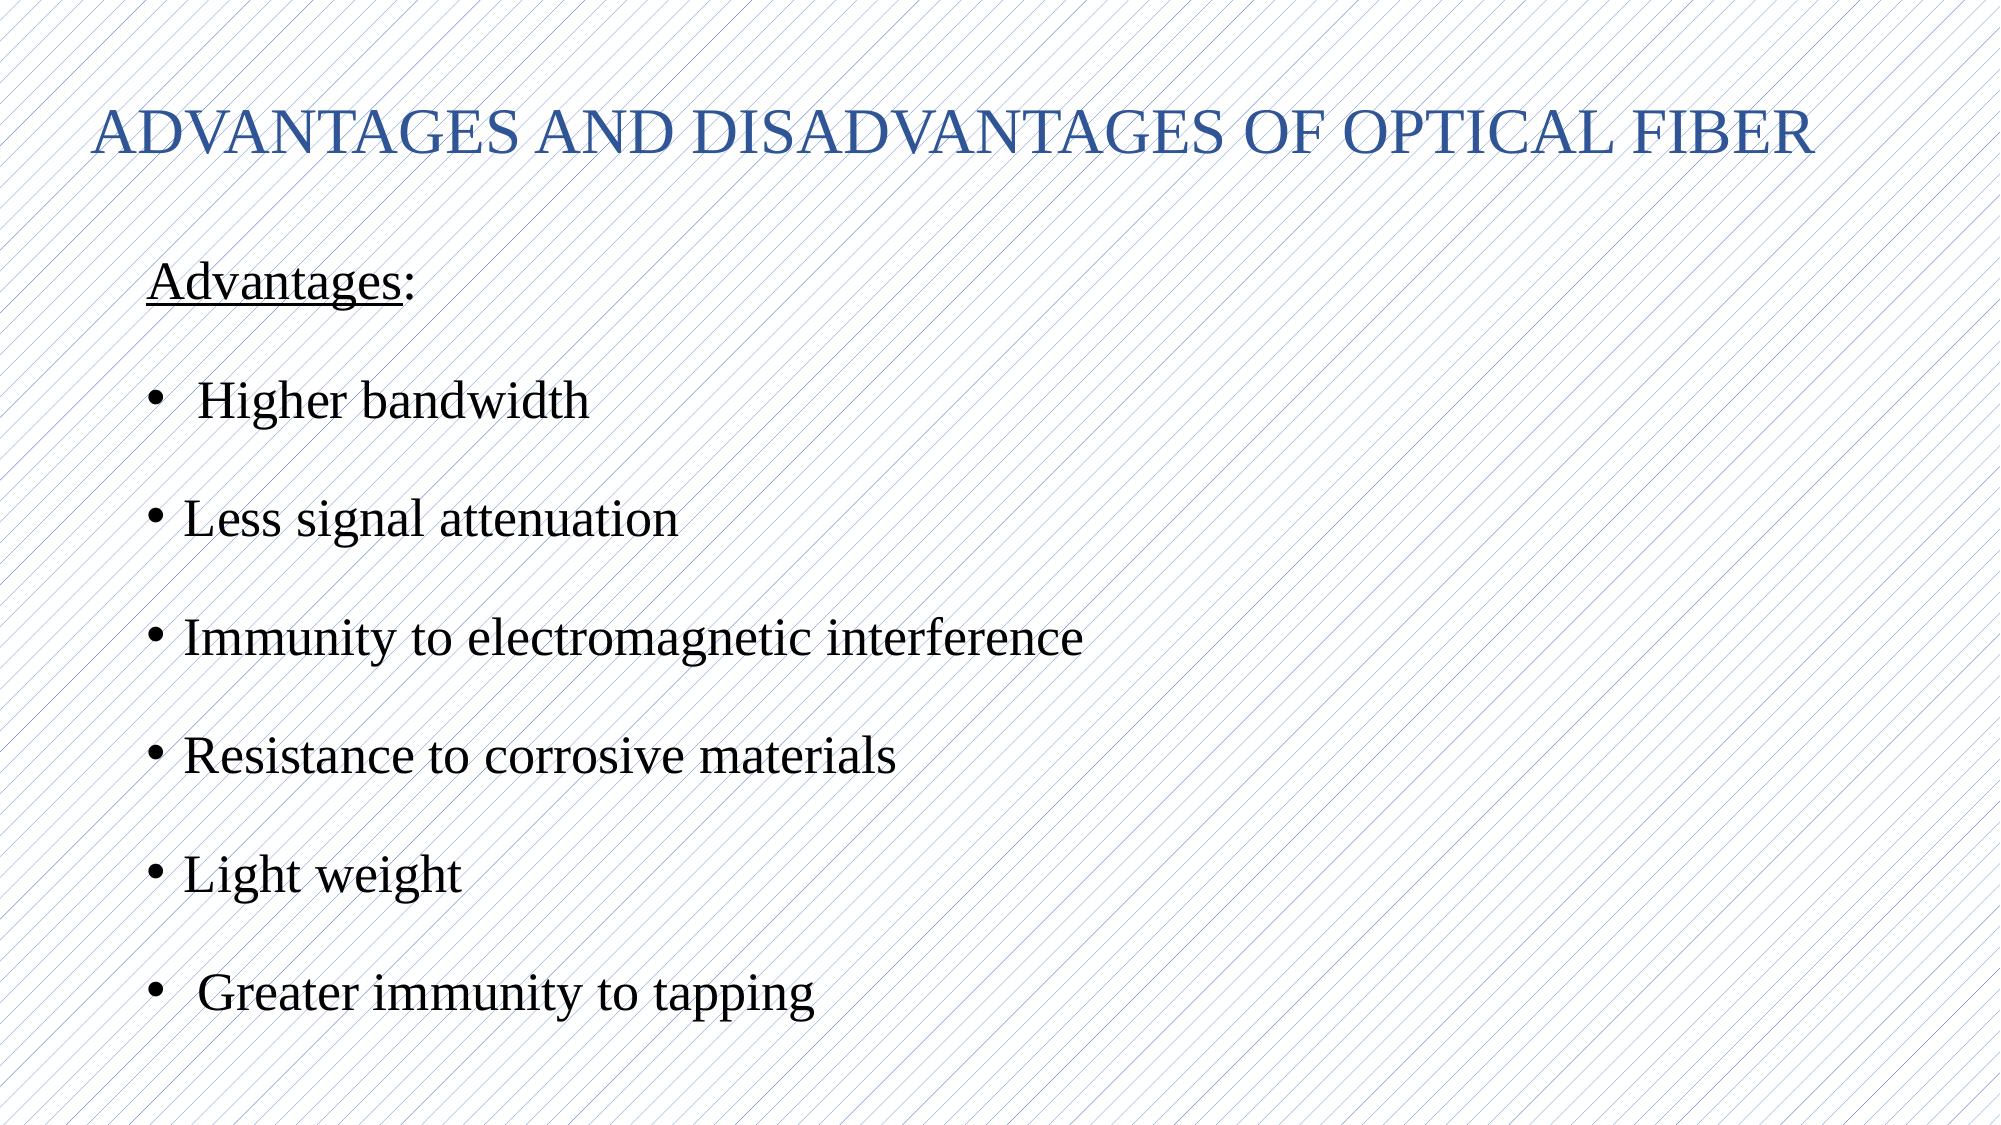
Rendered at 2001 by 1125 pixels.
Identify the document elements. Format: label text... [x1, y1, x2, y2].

title ADVANTAGES AND DISADVANTAGES OF OPTICAL FIBER [75, 59, 1890, 206]
slide_number 19 [1412, 1042, 1863, 1103]
footer [662, 1042, 1338, 1103]
list Advantages: Higher bandwidth Less signal attenuation Immunity to electromagnetic interference Resistance to corrosive materials Light weight Greater immunity to tapping [131, 205, 1925, 1078]
